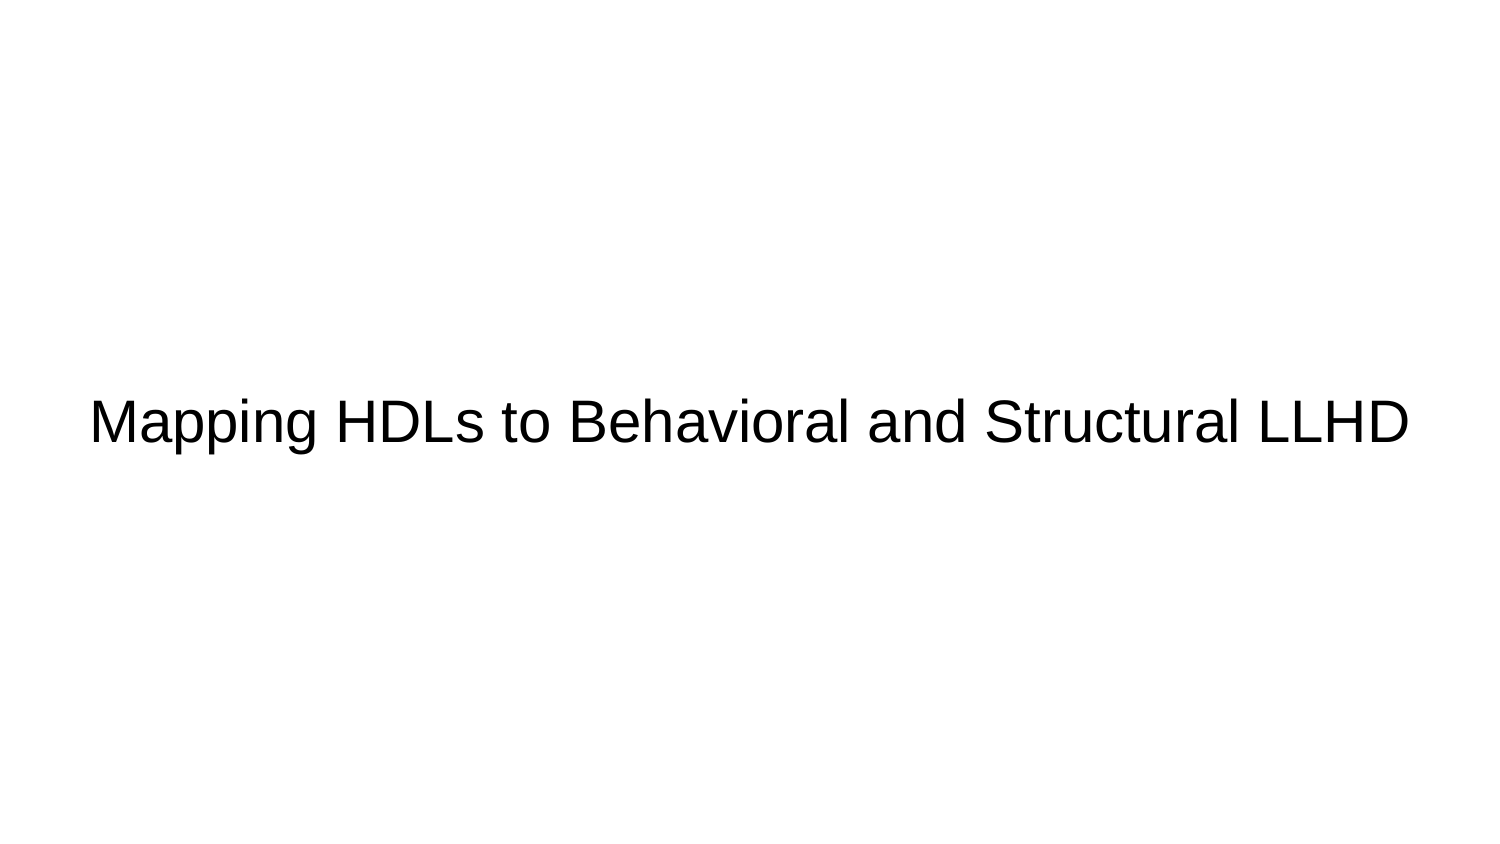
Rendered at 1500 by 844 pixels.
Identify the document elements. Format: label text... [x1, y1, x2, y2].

title Mapping HDLs to Behavioral and Structural LLHD [51, 352, 1449, 491]
